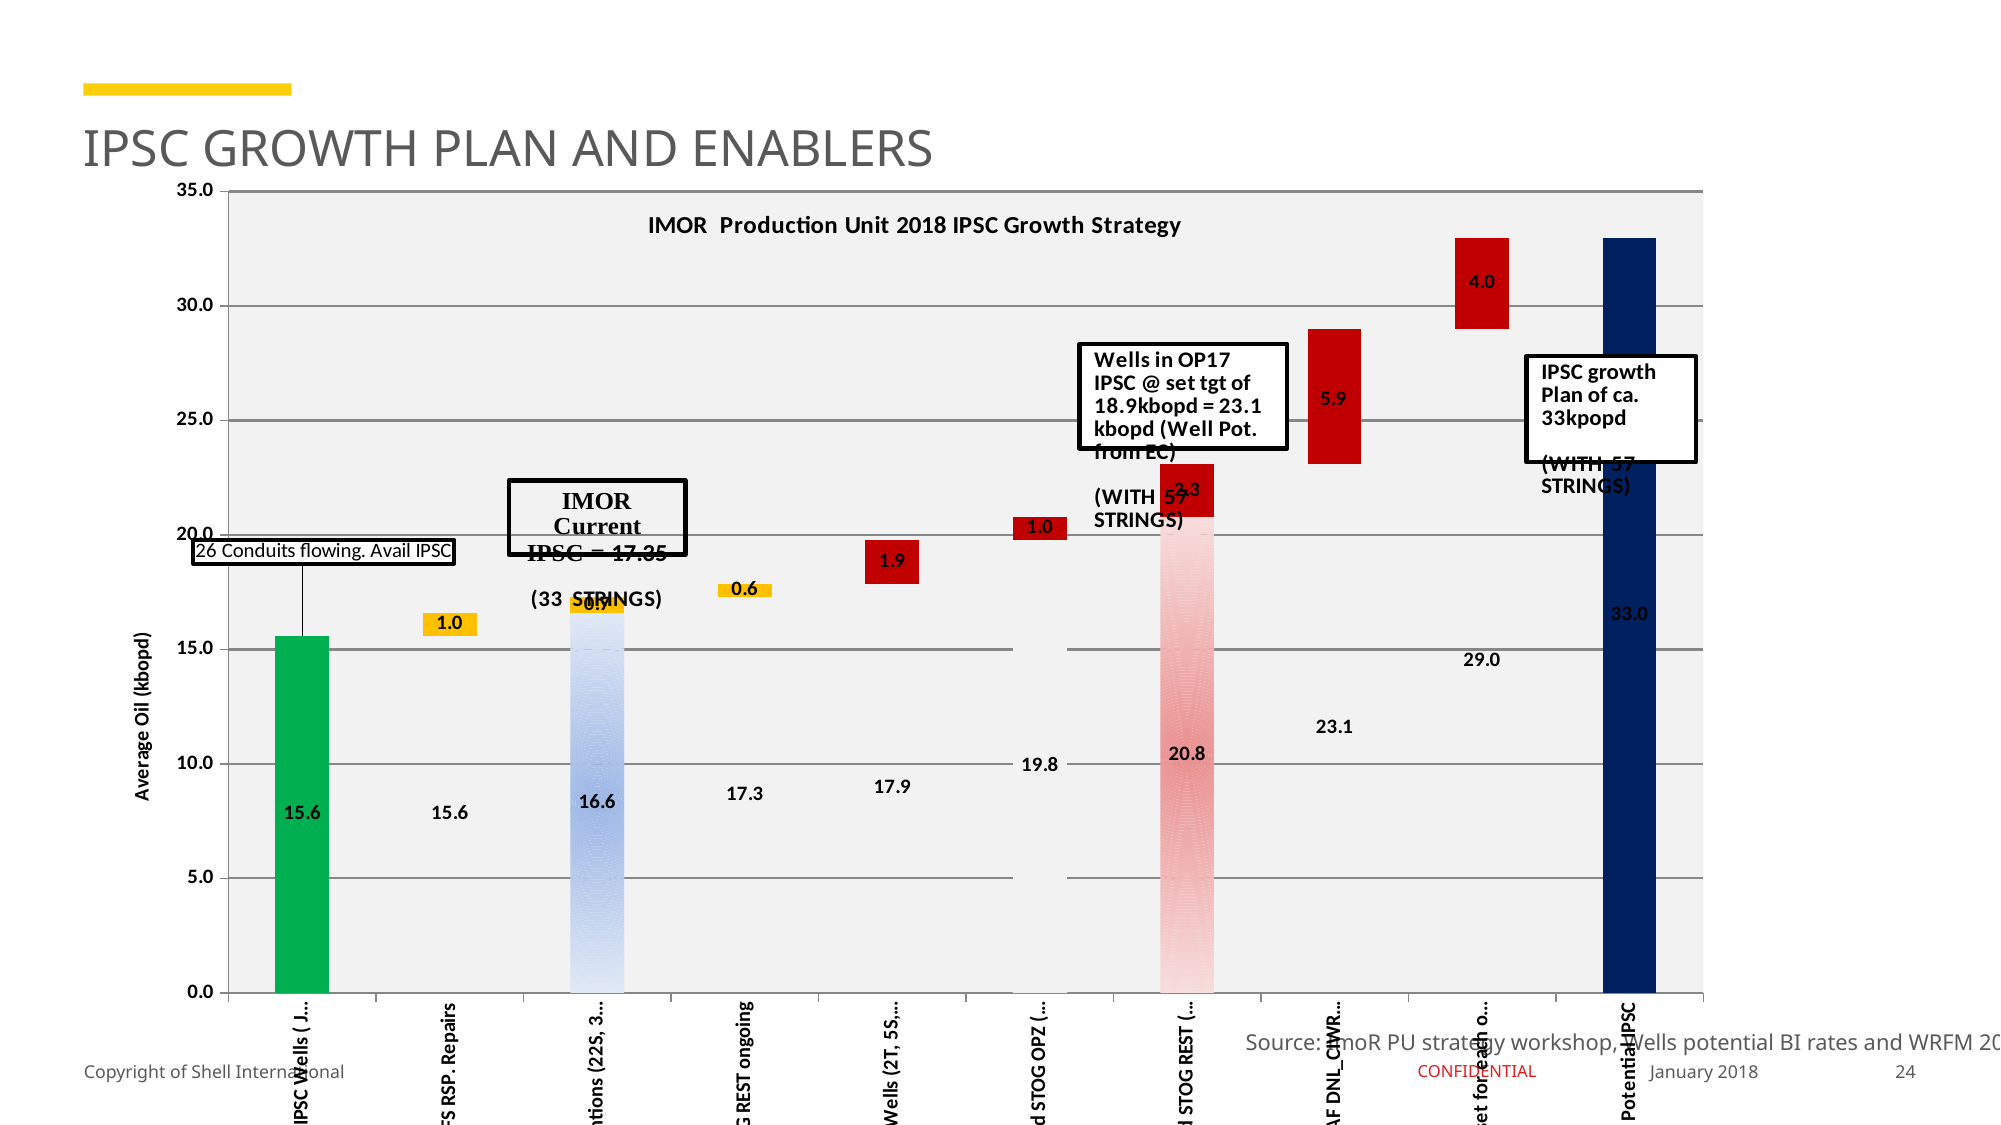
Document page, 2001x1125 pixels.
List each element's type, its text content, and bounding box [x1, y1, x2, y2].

chart [126, 178, 1705, 1125]
text_box Source: ImoR PU strategy workshop, Wells potential BI rates and WRFM 2018 [1708, 1018, 2000, 1055]
slide_number 24 [1857, 1060, 1917, 1101]
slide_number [1708, 1060, 1823, 1101]
title IPSC GROWTH PLAN AND ENABLERS [83, 116, 1917, 241]
